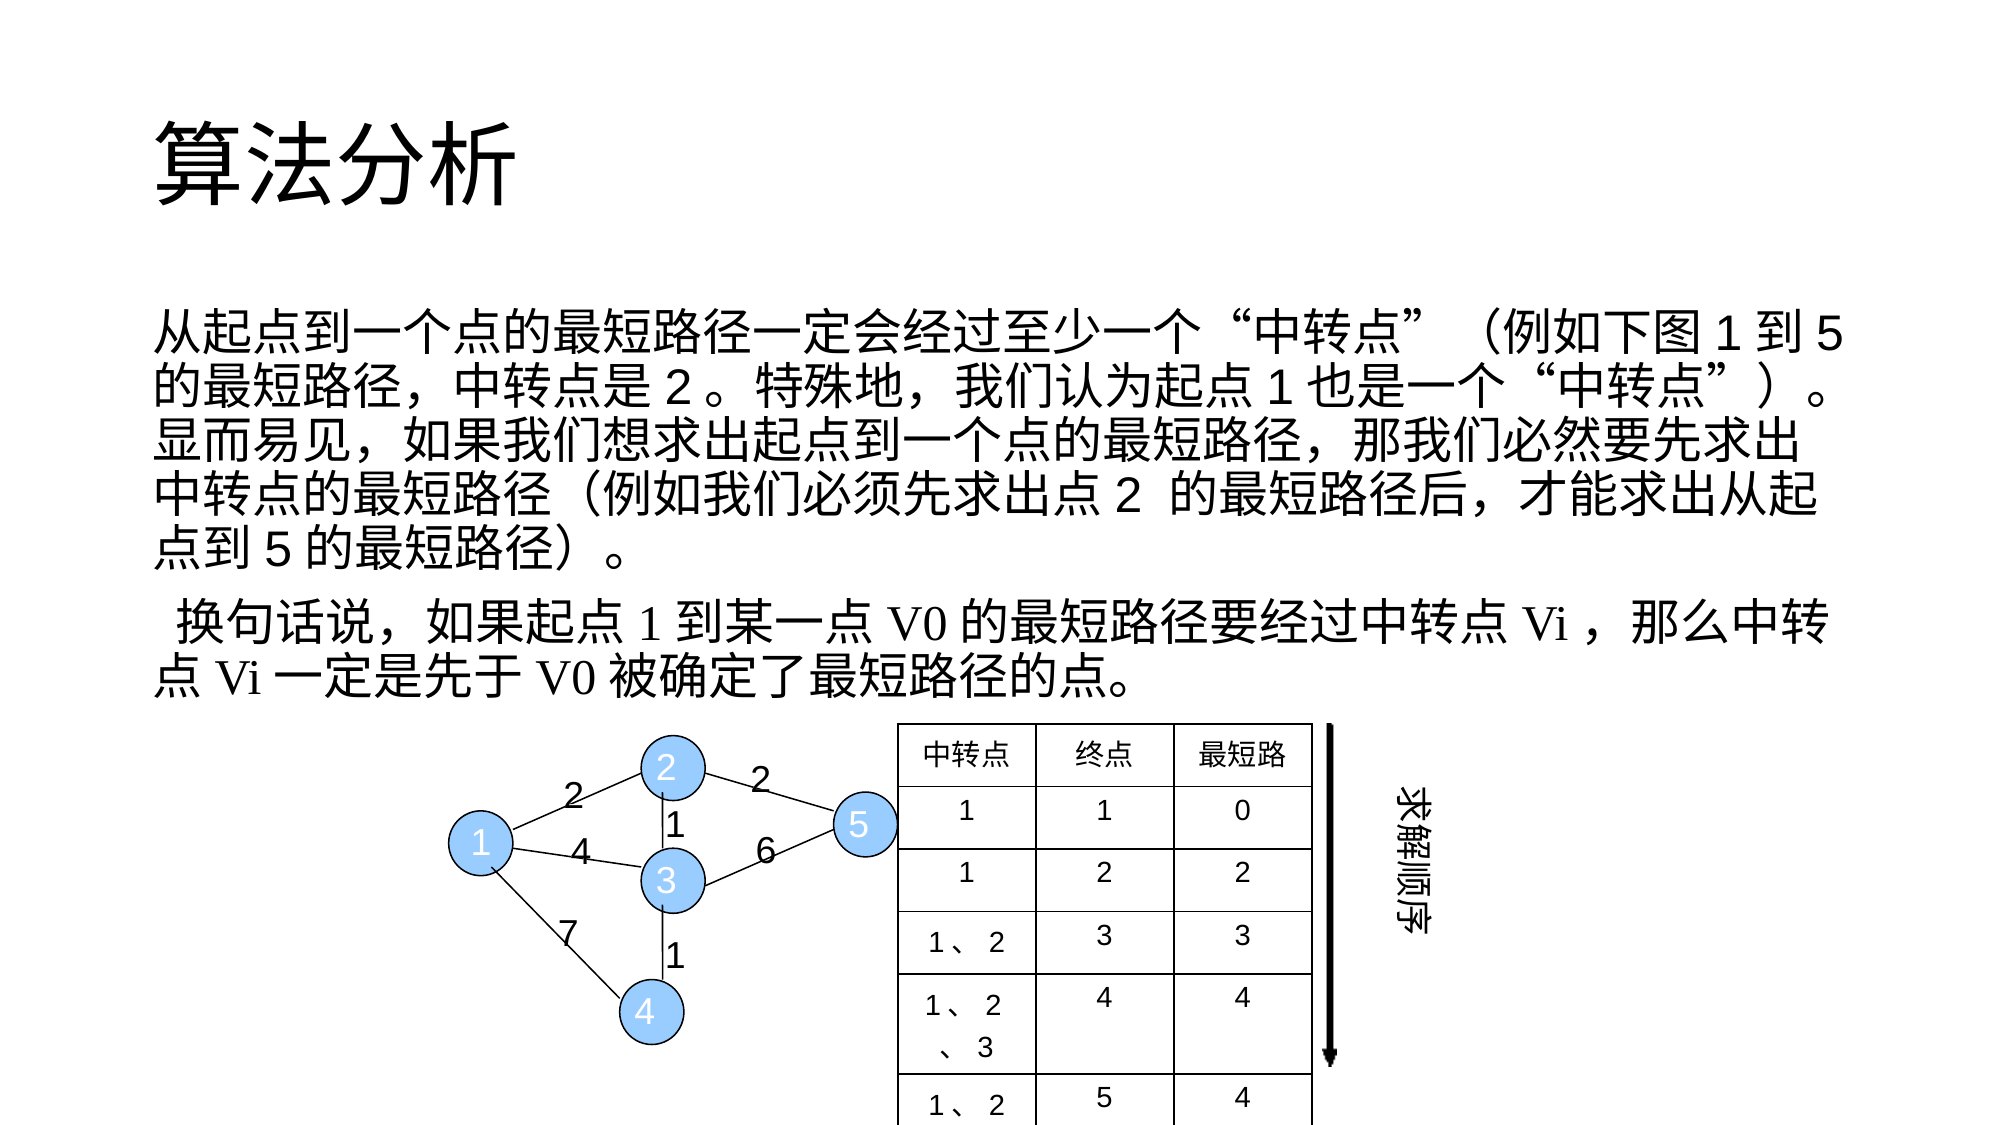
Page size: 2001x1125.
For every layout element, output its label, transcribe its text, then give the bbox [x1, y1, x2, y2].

table_cell 4 [1175, 1075, 1311, 1125]
picture [1322, 723, 1337, 1067]
table_cell 0 [1175, 787, 1311, 848]
table_cell 1、2 [899, 1075, 1035, 1125]
table_cell 5 [1037, 1075, 1173, 1125]
table_header 最短路 [1175, 725, 1311, 786]
table_cell 1、2、3 [899, 975, 1035, 1073]
table_cell 4 [1037, 975, 1173, 1073]
title 算法分析 [137, 59, 1863, 278]
table_cell 1 [899, 787, 1035, 848]
table_cell 2 [1175, 850, 1311, 911]
table_cell 2 [1037, 850, 1173, 911]
table_header 中转点 [899, 725, 1035, 786]
table_cell 1 [899, 850, 1035, 911]
table_cell 1、2 [899, 912, 1035, 973]
table_header 终点 [1037, 725, 1173, 786]
table_cell 4 [1175, 975, 1311, 1073]
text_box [448, 735, 898, 1055]
text_box 求解顺序 [1370, 771, 1445, 999]
table_cell 3 [1175, 912, 1311, 973]
table_cell 3 [1037, 912, 1173, 973]
table_cell 1 [1037, 787, 1173, 848]
list 从起点到一个点的最短路径一定会经过至少一个“中转点”（例如下图1到5的最短路径，中转点是2。特殊地，我们认为起点1也是一个“中转点”）。显而易见，如果我们想求出起点到一个点的最短路径，那我们必然要先求出中转点的最短路径（例如我们必须先求出点2 的最短路径后，才能求出从起点到5的最短路径）。 换句话说，如果起点1到某一点V0的最短路径要经过中转点Vi，那么中转点Vi一定是先于V0被确定了最短路径的点。 [137, 299, 1863, 1014]
